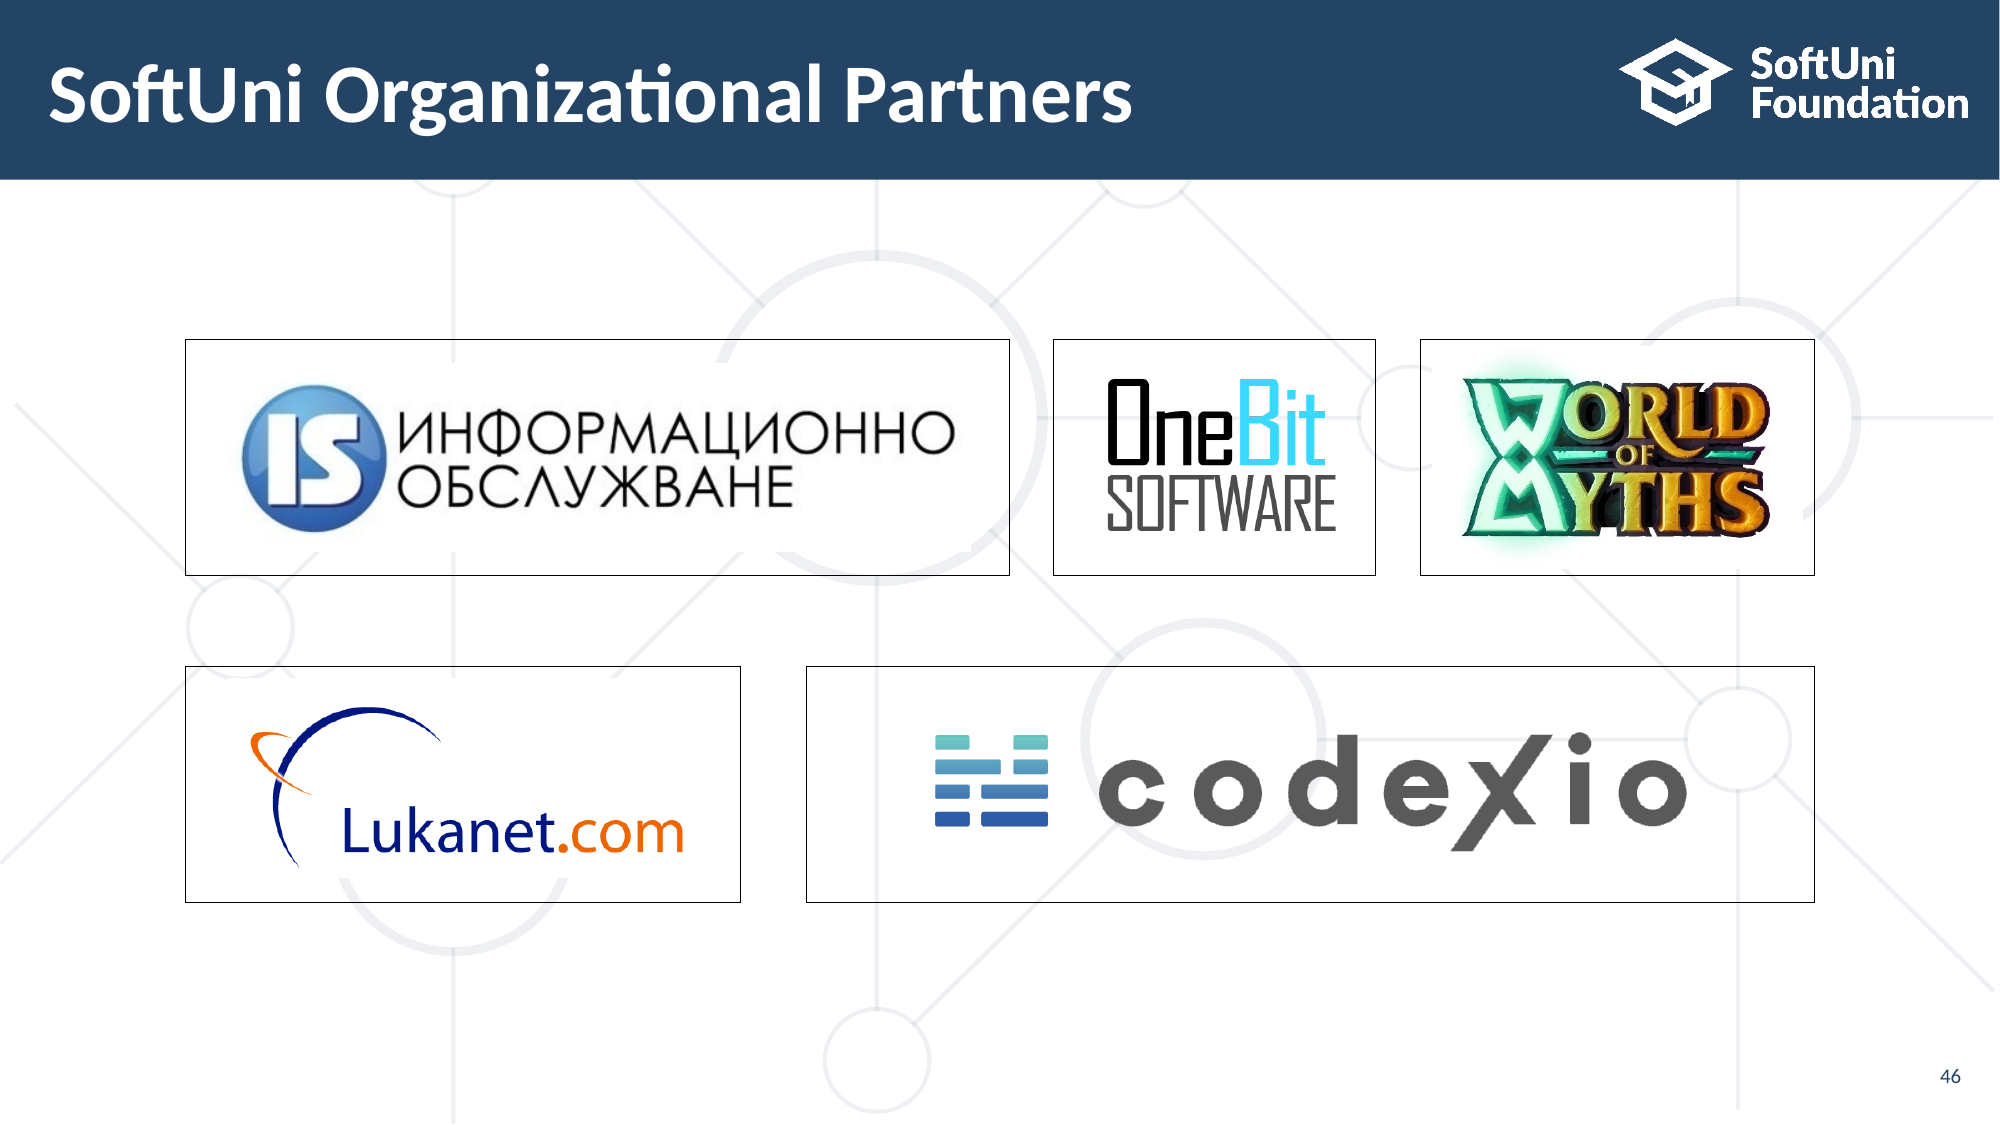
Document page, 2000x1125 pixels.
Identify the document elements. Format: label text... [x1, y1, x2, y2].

text_box <number> [1896, 1049, 1968, 1100]
picture [184, 338, 1010, 576]
picture [806, 666, 1815, 903]
text_box SoftUni Organizational Partners [31, 16, 1591, 162]
picture [1053, 338, 1377, 576]
picture [1420, 338, 1815, 576]
picture [1618, 38, 1968, 126]
picture [184, 666, 741, 903]
text_box [31, 196, 1970, 1050]
